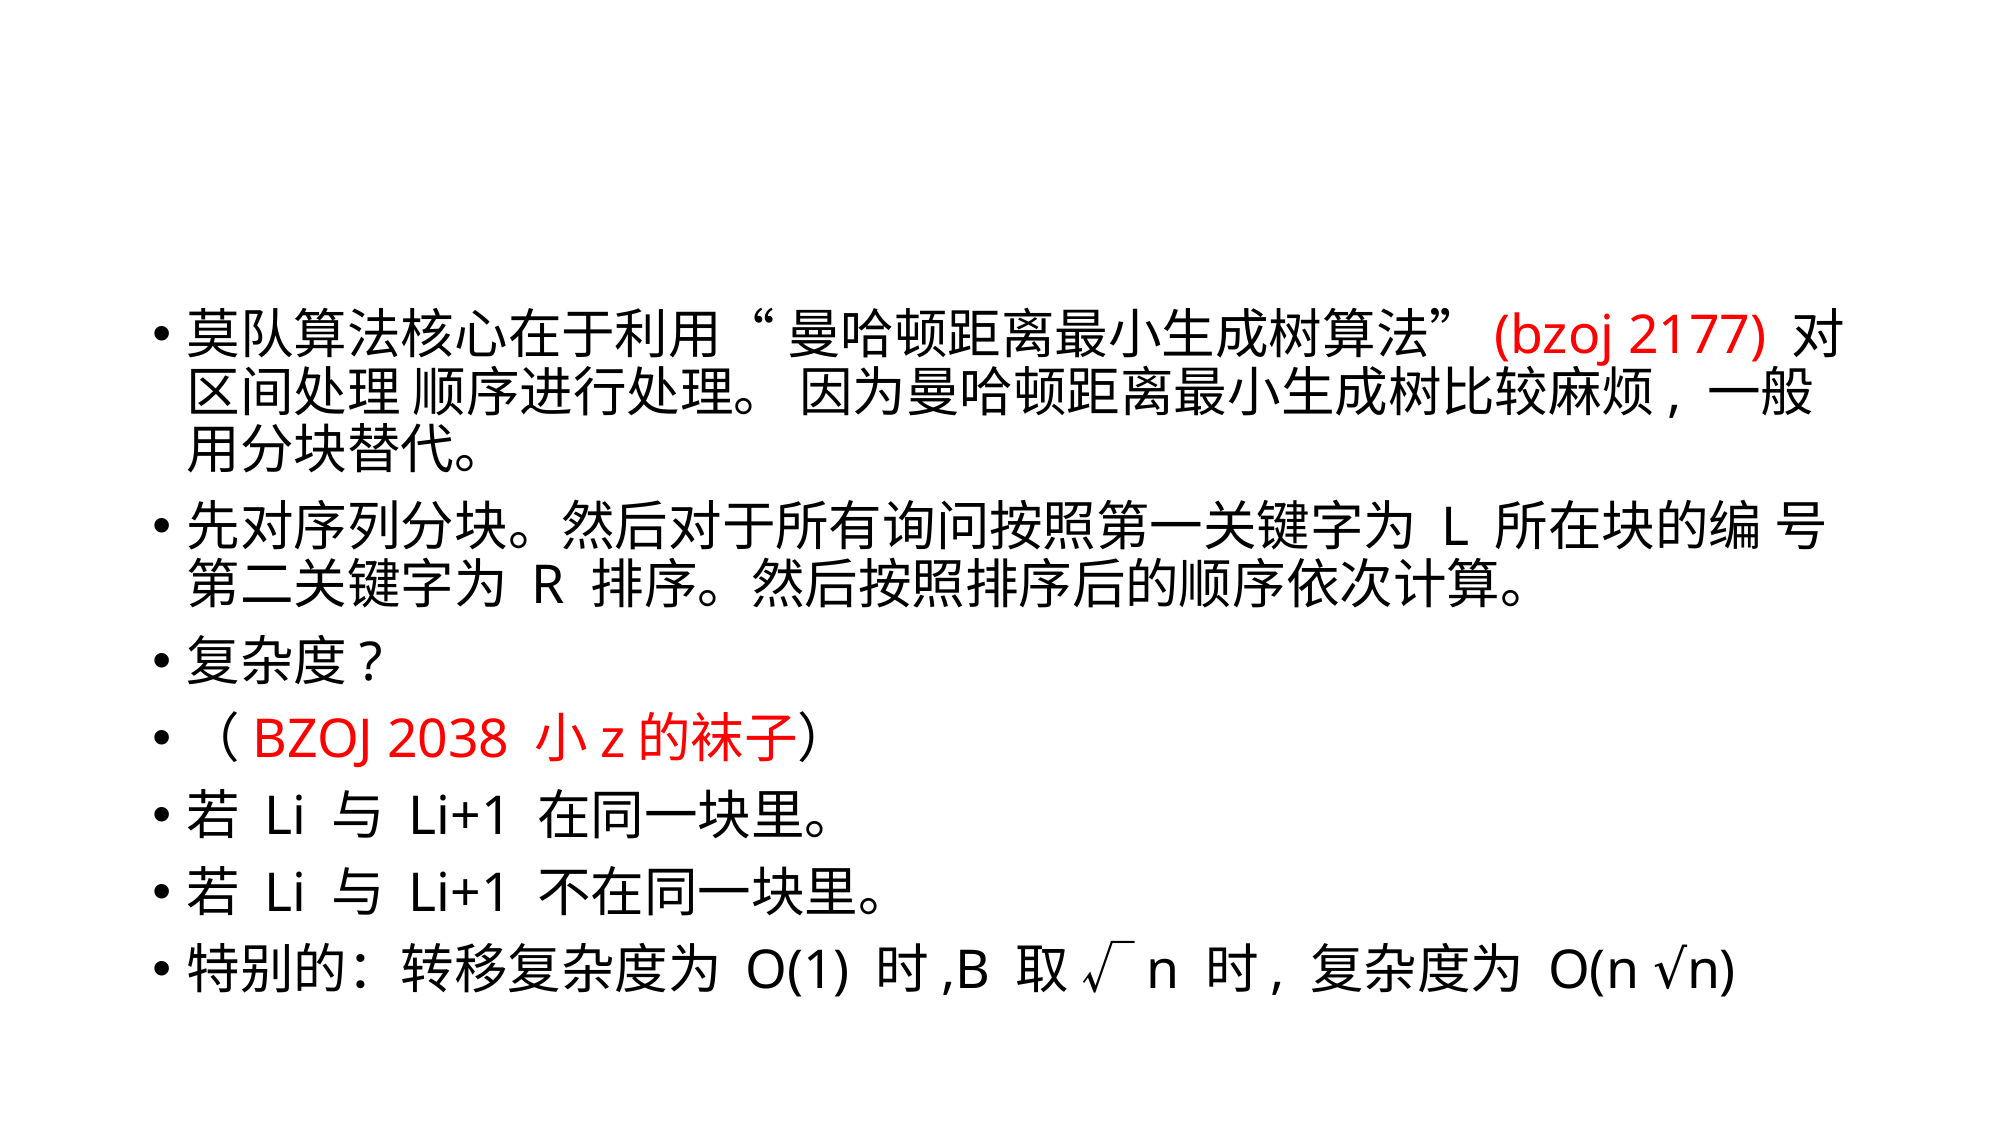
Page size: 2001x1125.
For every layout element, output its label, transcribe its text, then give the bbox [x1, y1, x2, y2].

list 莫队算法核心在于利用“ 曼哈顿距离最小生成树算法”(bzoj 2177) 对区间处理 顺序进行处理。 因为曼哈顿距离最小生成树比较麻烦, 一般用分块替代。 先对序列分块。然后对于所有询问按照第一关键字为 L 所在块的编 号第二关键字为 R 排序。然后按照排序后的顺序依次计算。 复杂度? （BZOJ 2038 小z的袜子） 若 Li 与 Li+1 在同一块里。 若 Li 与 Li+1 不在同一块里。 特别的：转移复杂度为 O(1) 时,B 取 √n 时, 复杂度为 O(n √n) [137, 299, 1863, 1014]
